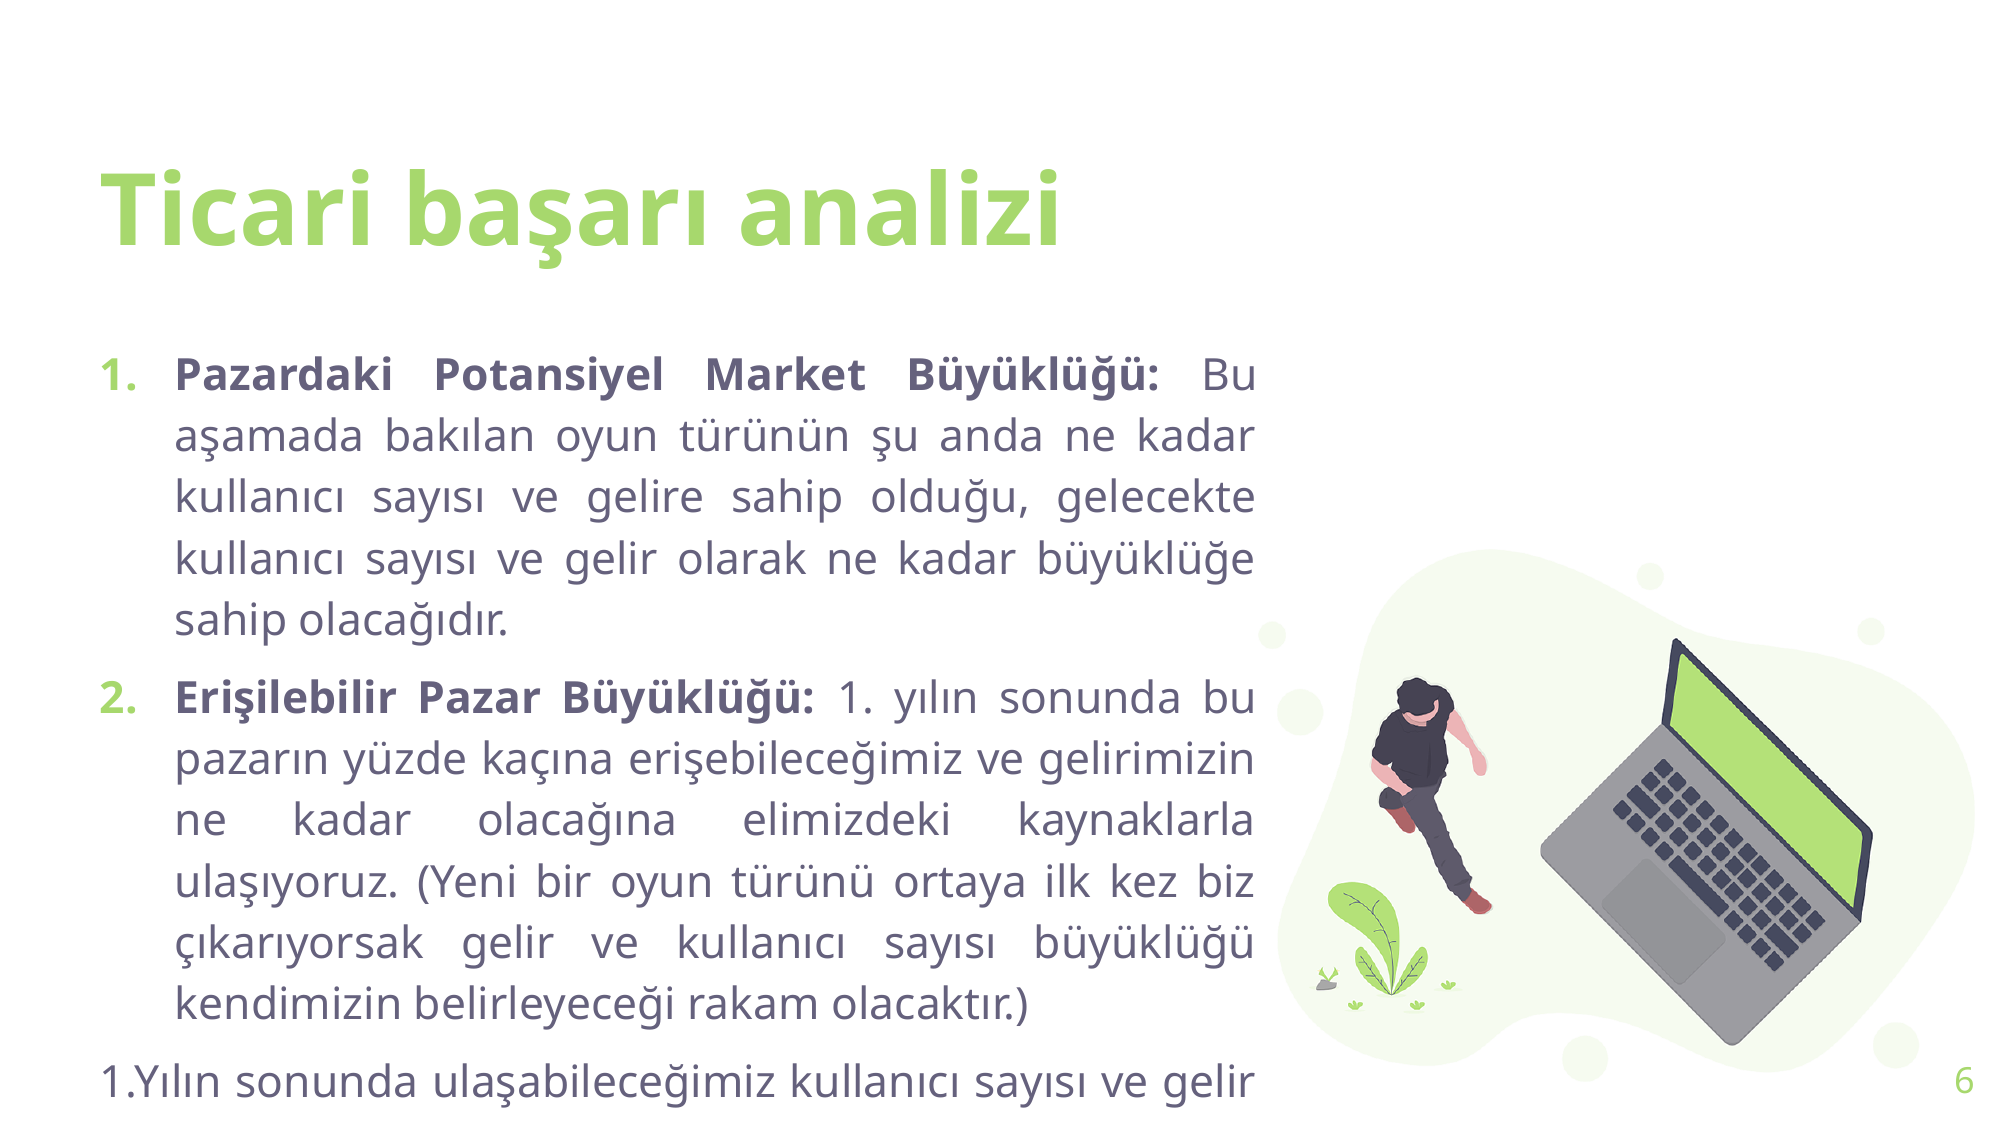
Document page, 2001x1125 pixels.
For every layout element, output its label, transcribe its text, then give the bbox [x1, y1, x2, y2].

slide_number 6 [1854, 1088, 1975, 1125]
title Ticari başarı analizi [99, 78, 1620, 266]
picture [1257, 549, 1976, 1083]
list Pazardaki Potansiyel Market Büyüklüğü: Bu aşamada bakılan oyun türünün şu anda ne kadar kullanıcı sayısı ve gelire sahip olduğu, gelecekte kullanıcı sayısı ve gelir olarak ne kadar büyüklüğe sahip olacağıdır. Erişilebilir Pazar Büyüklüğü: 1. yılın sonunda bu pazarın yüzde kaçına erişebileceğimiz ve gelirimizin ne kadar olacağına elimizdeki kaynaklarla ulaşıyoruz. (Yeni bir oyun türünü ortaya ilk kez biz çıkarıyorsak gelir ve kullanıcı sayısı büyüklüğü kendimizin belirleyeceği rakam olacaktır.) 1.Yılın sonunda ulaşabileceğimiz kullanıcı sayısı ve gelir genelde pazarın %20-40’ı olarak hedeflenir. [99, 337, 1258, 1012]
